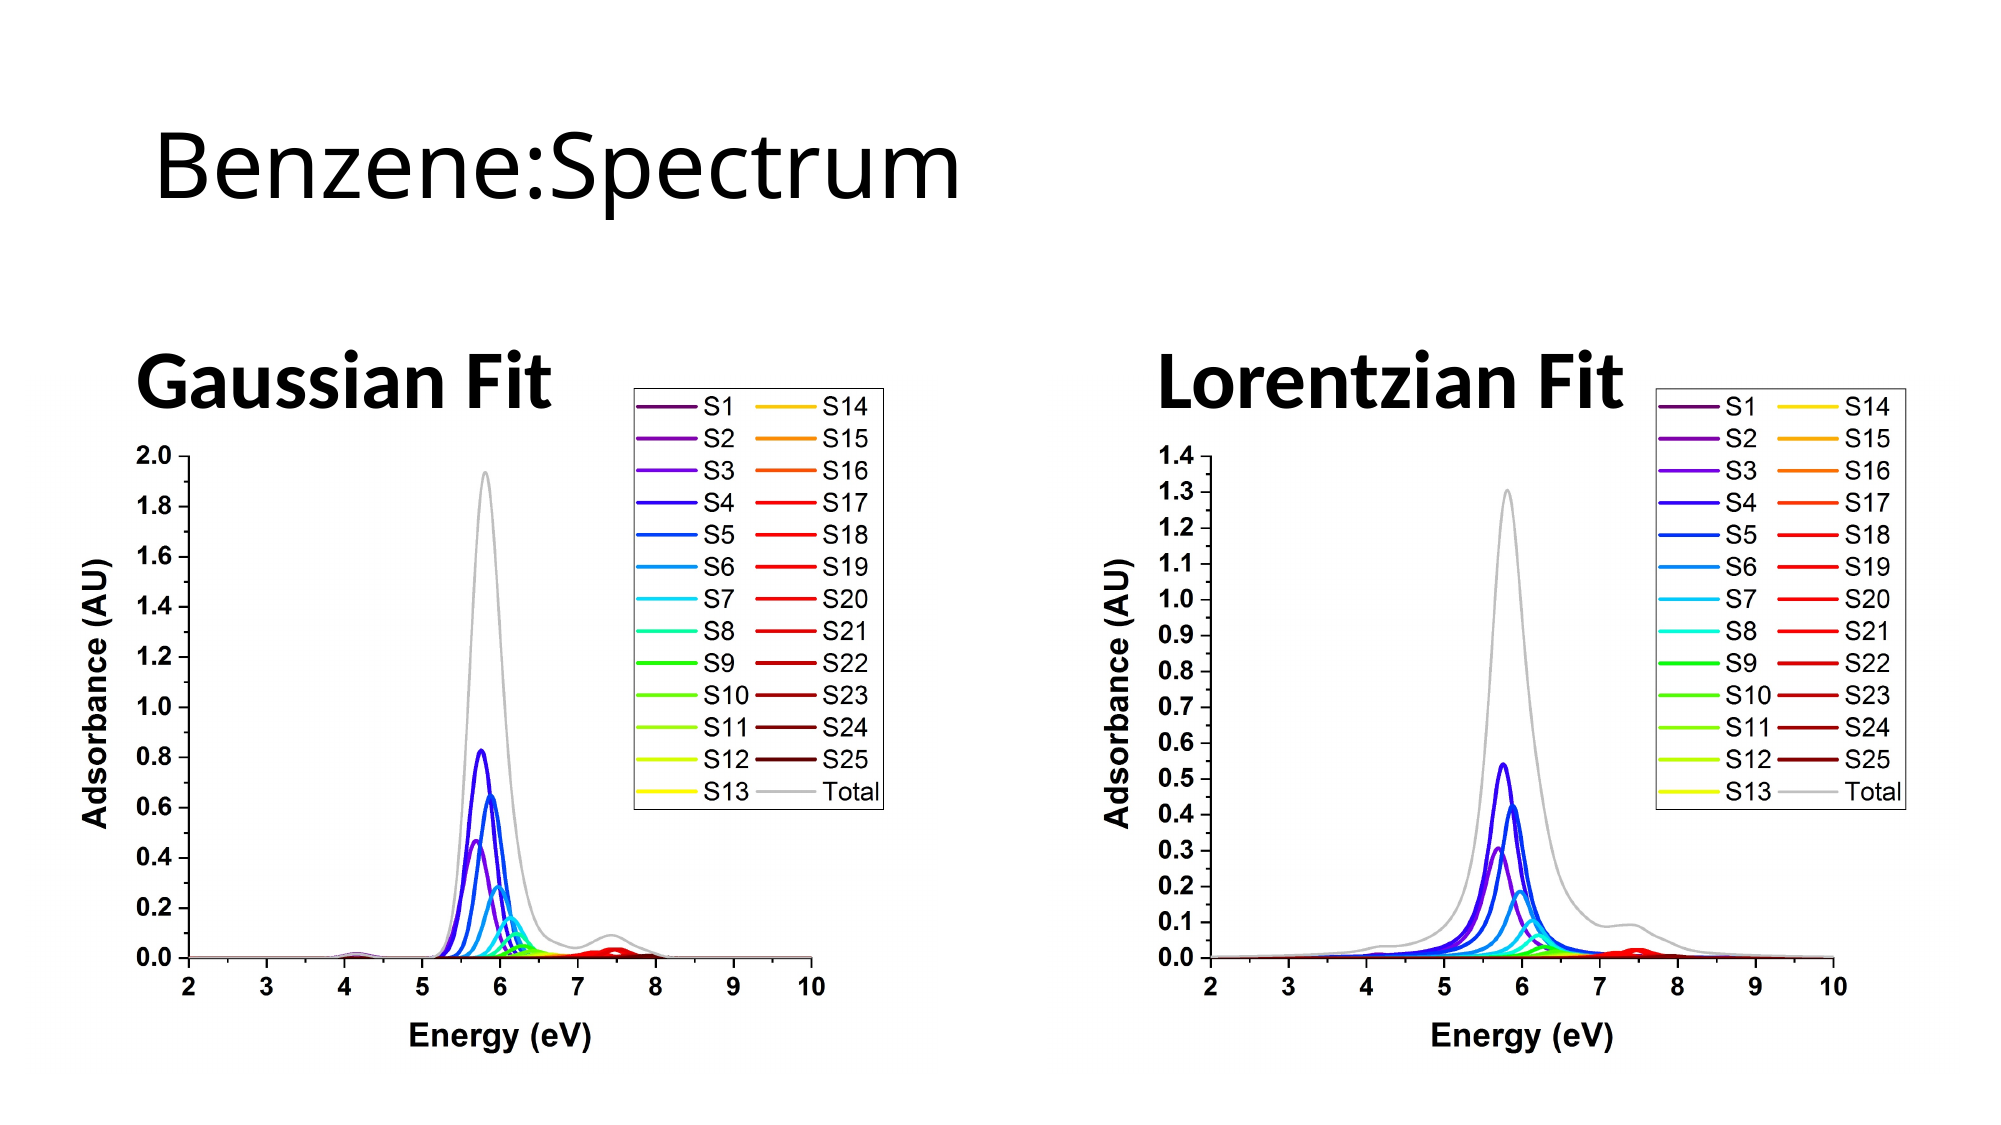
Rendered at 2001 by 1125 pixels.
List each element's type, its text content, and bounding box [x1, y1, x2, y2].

title Benzene:Spectrum [137, 59, 1863, 278]
text_box Gaussian Fit [121, 317, 569, 375]
picture [24, 375, 938, 1074]
picture [1046, 375, 1960, 1074]
text_box Lorentzian Fit [1143, 317, 1641, 375]
